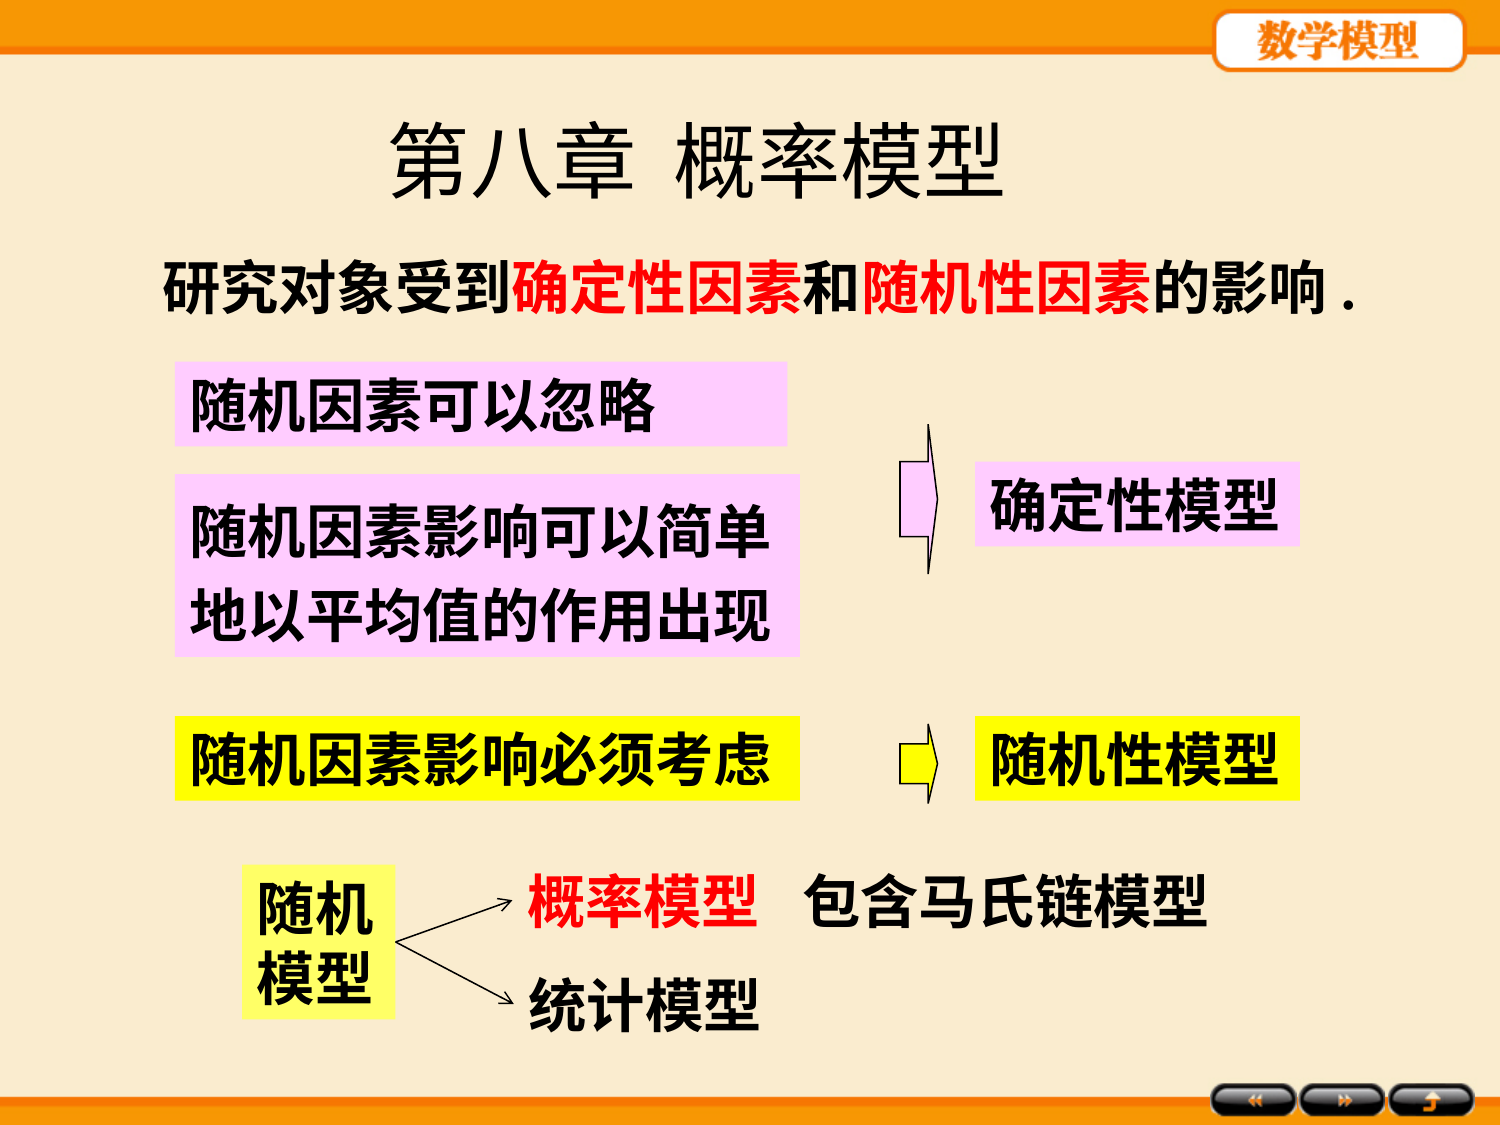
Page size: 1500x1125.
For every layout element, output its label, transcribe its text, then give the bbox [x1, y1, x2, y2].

text_box 随机因素可以忽略 [174, 361, 788, 447]
text_box 随机因素影响必须考虑 [174, 716, 800, 801]
text_box 研究对象受到确定性因素和随机性因素的影响. [147, 243, 1383, 329]
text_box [395, 900, 514, 1005]
picture [0, 0, 1500, 1125]
text_box 包含马氏链模型 [787, 857, 1249, 943]
text_box 概率模型 [512, 857, 787, 943]
text_box 随机模型 [242, 864, 396, 1020]
text_box 统计模型 [513, 961, 798, 1047]
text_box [899, 423, 1301, 575]
text_box 随机因素影响可以简单地以平均值的作用出现 [174, 474, 800, 657]
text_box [899, 715, 1301, 804]
text_box 第八章 概率模型 [371, 101, 1098, 217]
